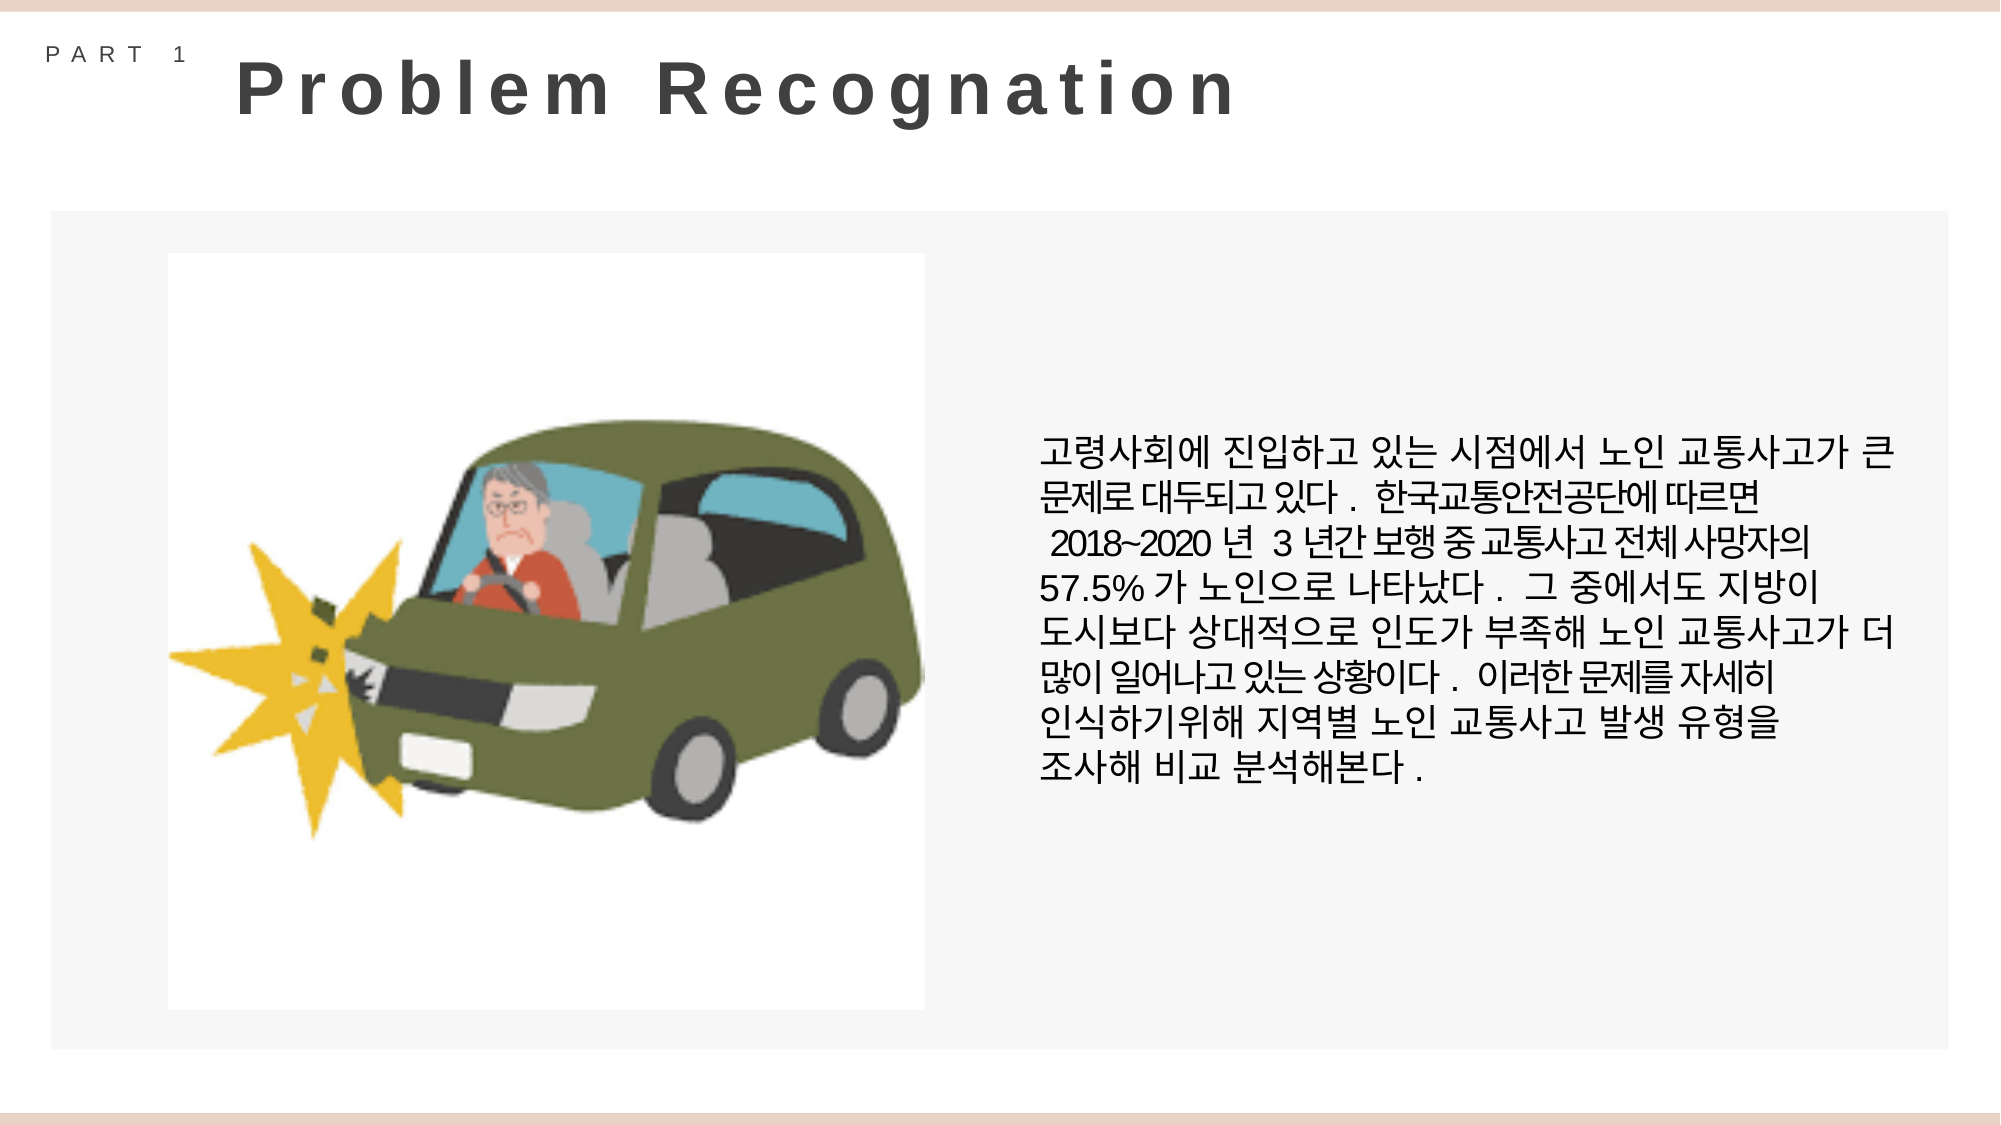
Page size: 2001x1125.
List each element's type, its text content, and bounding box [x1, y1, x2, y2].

text_box Problem Recognation [220, 32, 1251, 138]
picture [167, 253, 925, 1010]
text_box [50, 210, 1949, 1050]
text_box 고령사회에 진입하고 있는 시점에서 노인 교통사고가 큰 문제로 대두되고 있다. 한국교통안전공단에 따르면 2018~2020년 3년간 보행 중 교통사고 전체 사망자의 57.5%가 노인으로 나타났다. 그 중에서도 지방이 도시보다 상대적으로 인도가 부족해 노인 교통사고가 더 많이 일어나고 있는 상황이다. 이러한 문제를 자세히 인식하기위해 지역별 노인 교통사고 발생 유형을 조사해 비교 분석해본다. [1023, 253, 1933, 1011]
text_box [0, 0, 2000, 13]
text_box [0, 1112, 2000, 1125]
text_box PART 1 [30, 32, 201, 75]
